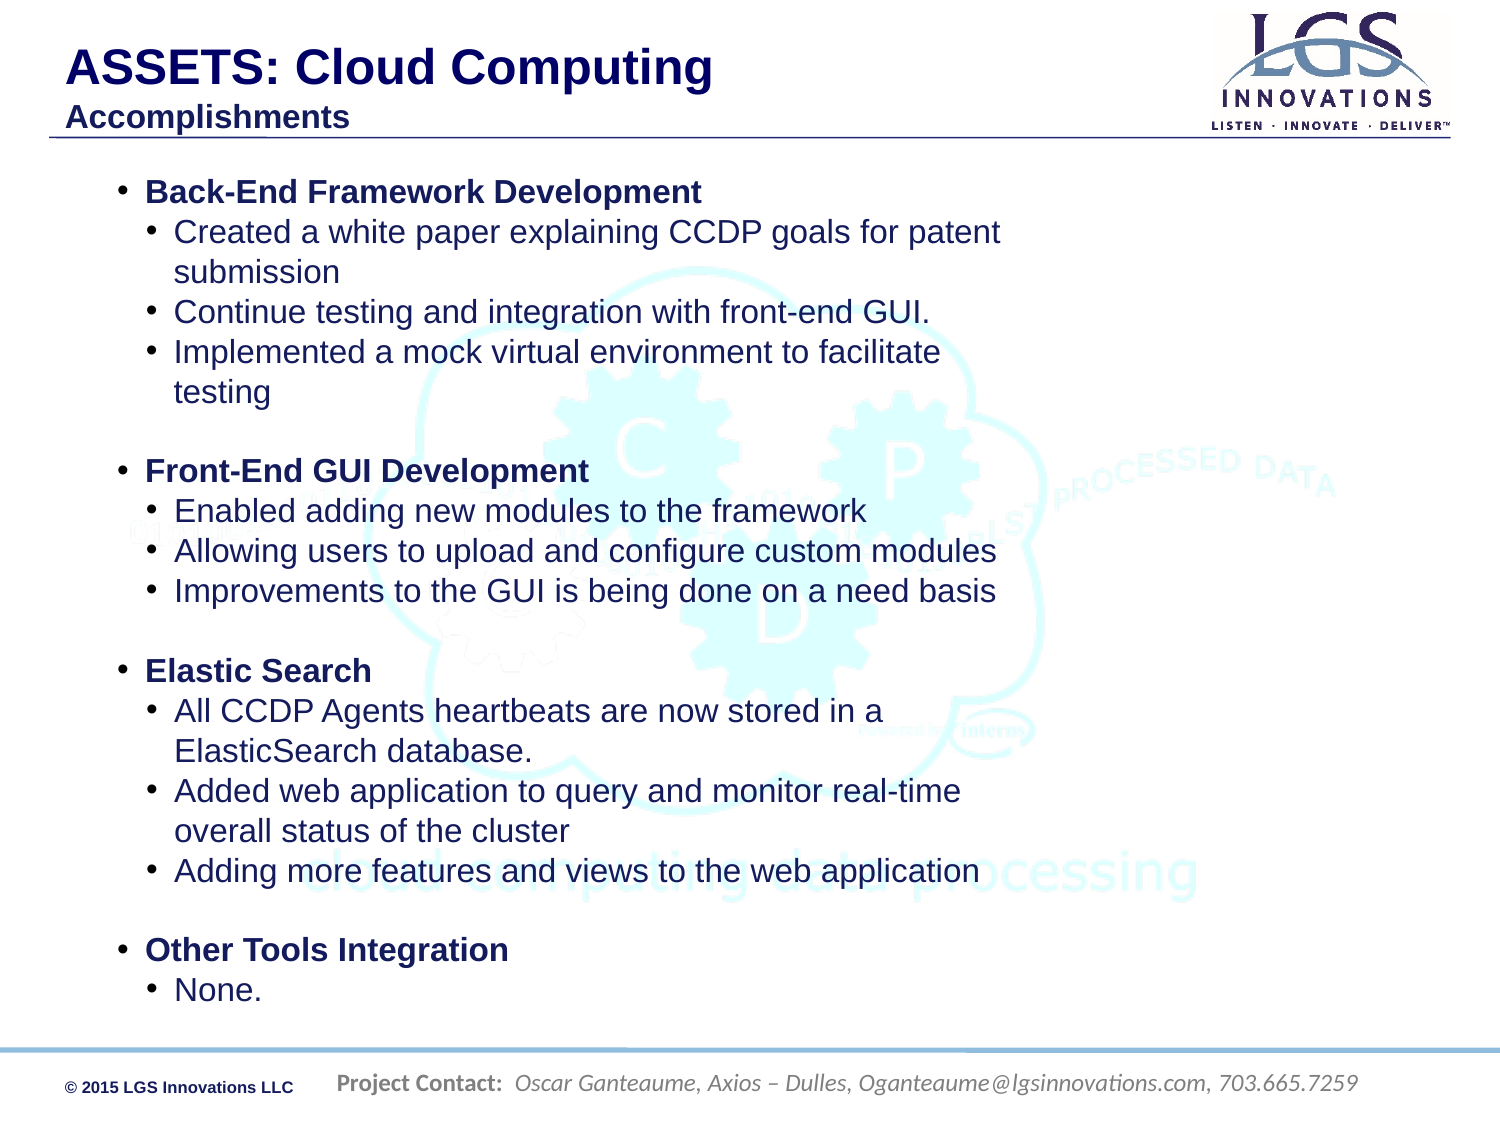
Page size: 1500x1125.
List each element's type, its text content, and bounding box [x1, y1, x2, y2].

text_box ASSETS: Cloud Computing Accomplishments [49, 45, 1400, 125]
text_box Back-End Framework Development Created a white paper explaining CCDP goals for patent submission Continue testing and integration with front-end GUI. Implemented a mock virtual environment to facilitate testing Front-End GUI Development Enabled adding new modules to the framework Allowing users to upload and configure custom modules Improvements to the GUI is being done on a need basis Elastic Search All CCDP Agents heartbeats are now stored in a ElasticSearch database. Added web application to query and monitor real-time overall status of the cluster Adding more features and views to the web application Other Tools Integration None. [75, 162, 1025, 976]
picture [1212, 12, 1450, 130]
